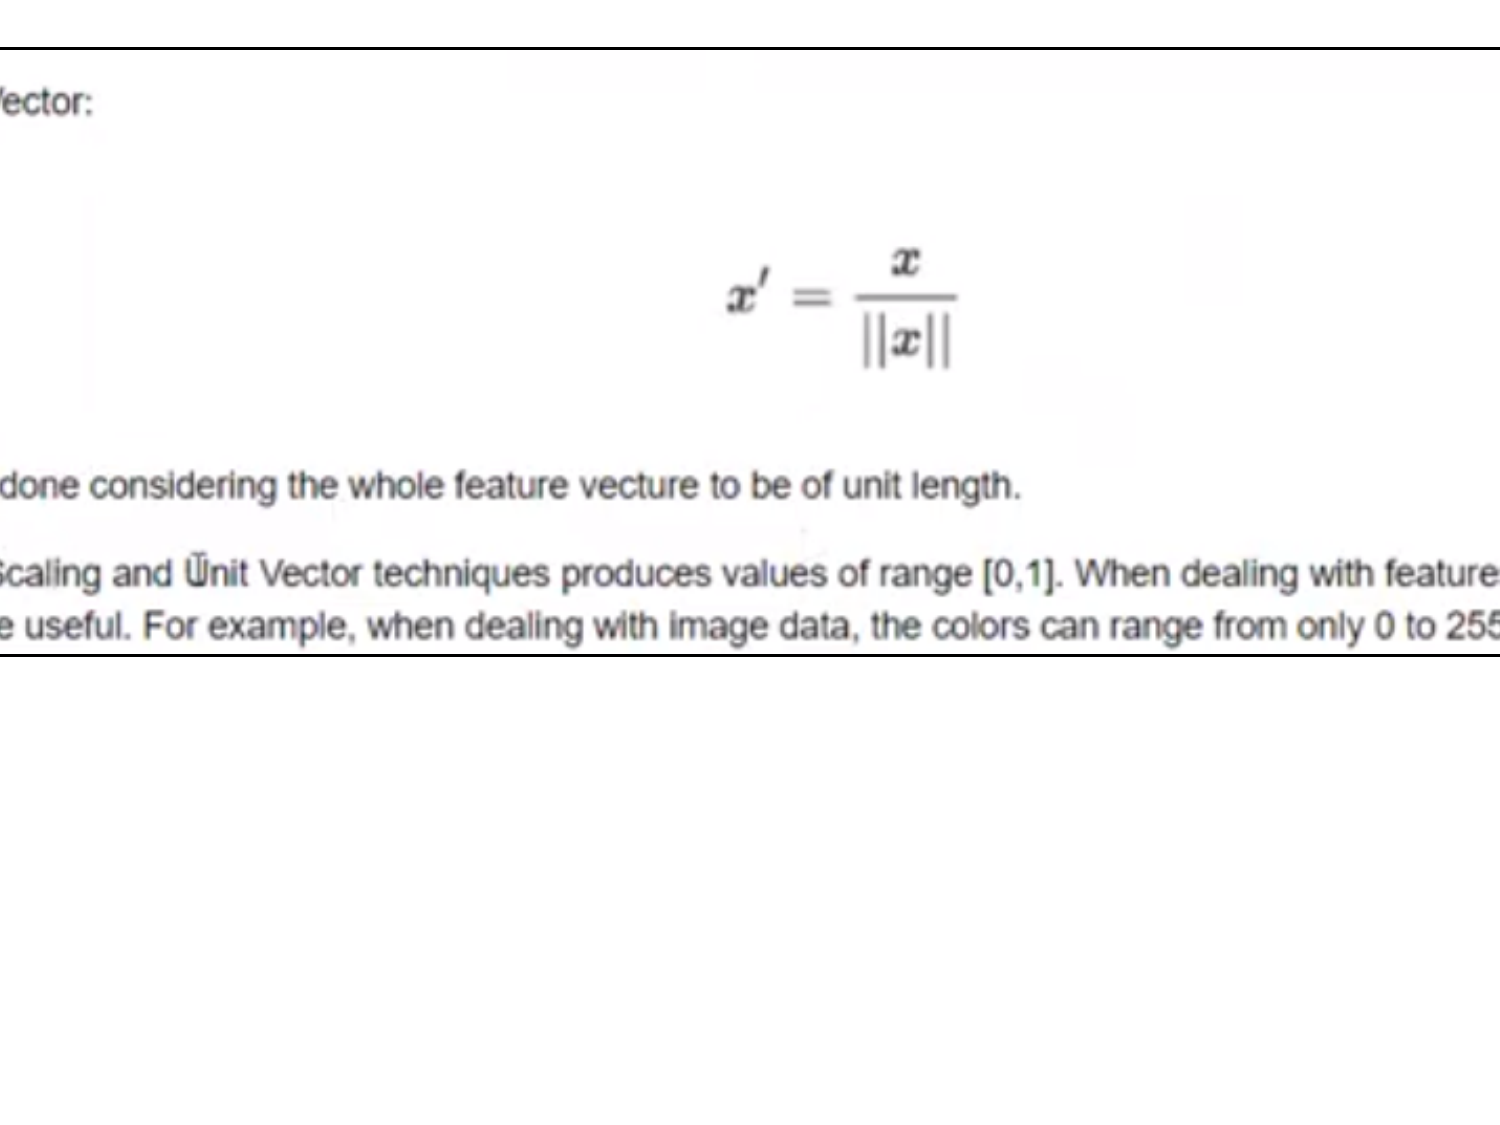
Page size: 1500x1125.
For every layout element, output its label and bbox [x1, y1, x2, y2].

picture [0, 49, 1500, 654]
